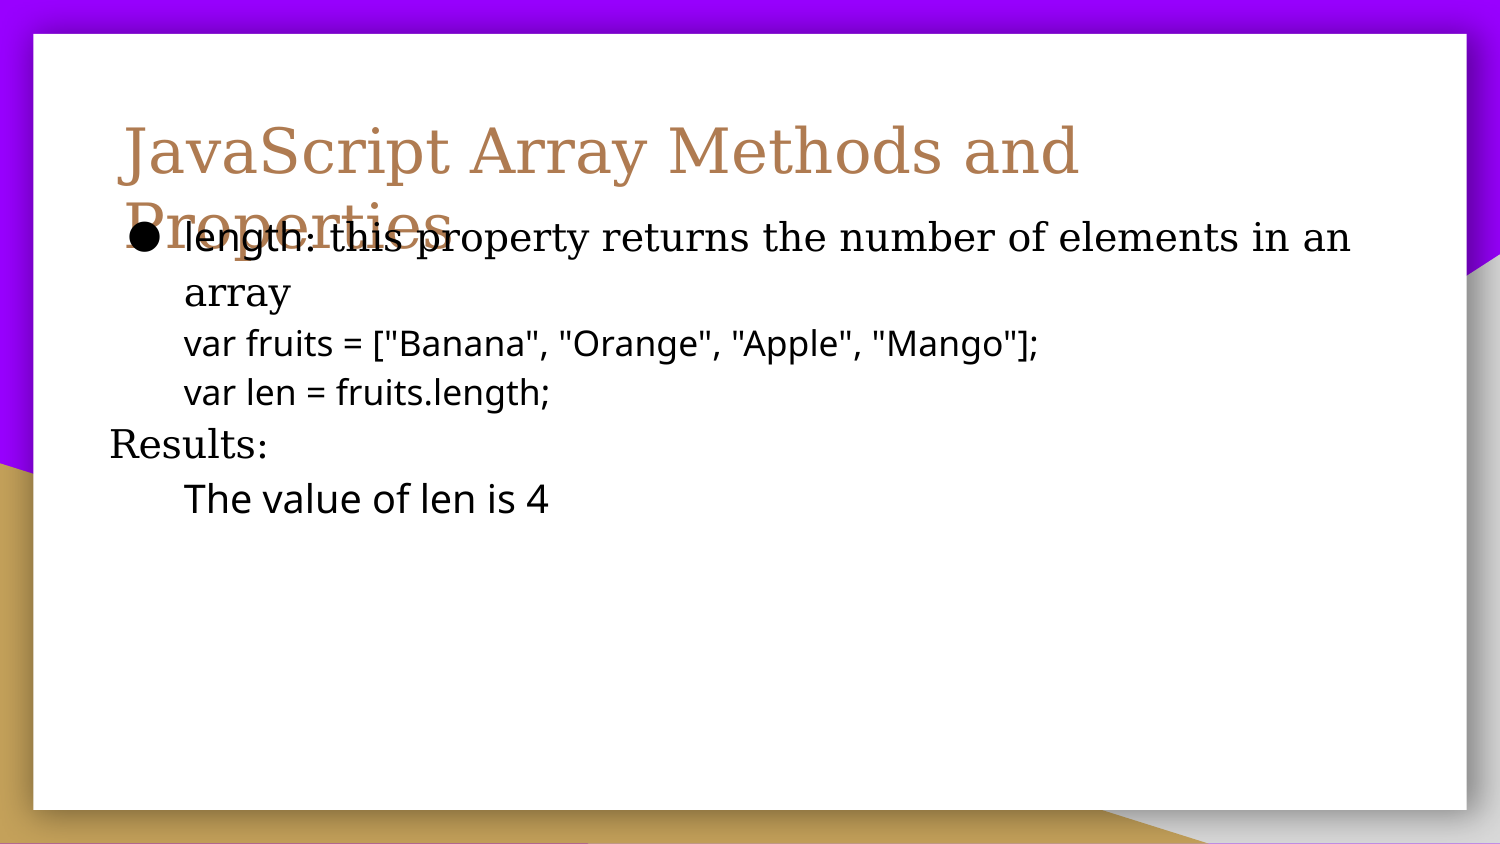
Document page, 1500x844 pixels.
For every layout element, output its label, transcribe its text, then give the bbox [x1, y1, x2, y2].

text_box length: this property returns the number of elements in an array var fruits = ["Banana", "Orange", "Apple", "Mango"]; var len = fruits.length; Results: The value of len is 4 [93, 190, 1410, 537]
title JavaScript Array Methods and Properties [108, 96, 1395, 184]
